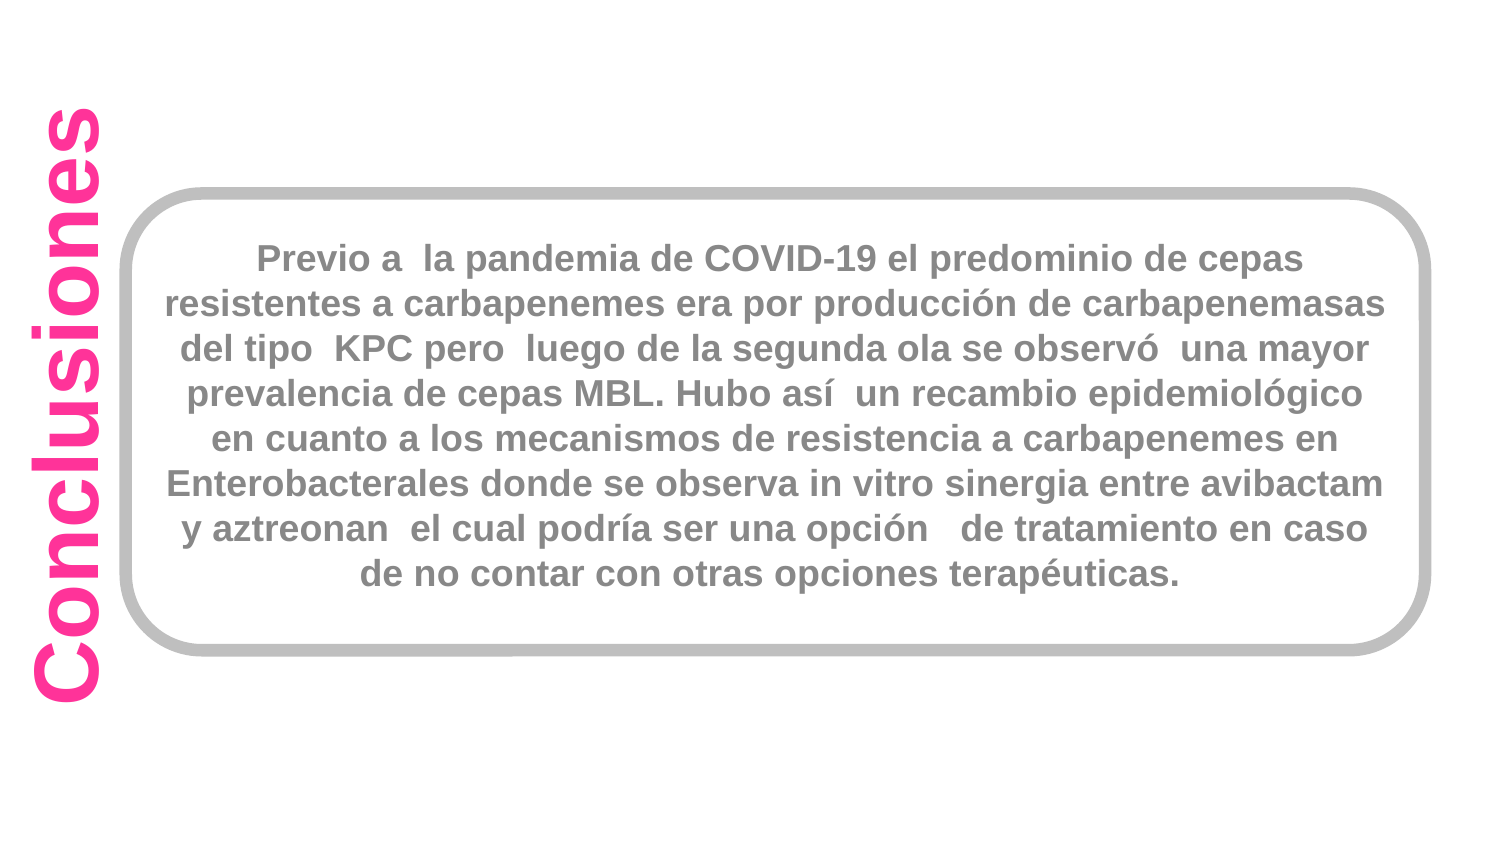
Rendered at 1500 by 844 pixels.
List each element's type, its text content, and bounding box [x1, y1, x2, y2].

text_box Conclusiones [0, 10, 125, 824]
text_box Previo a la pandemia de COVID-19 el predominio de cepas resistentes a carbapenemes era por producción de carbapenemasas del tipo KPC pero luego de la segunda ola se observó una mayor prevalencia de cepas MBL. Hubo así un recambio epidemiológico en cuanto a los mecanismos de resistencia a carbapenemes en Enterobacterales donde se observa in vitro sinergia entre avibactam y aztreonan el cual podría ser una opción de tratamiento en caso de no contar con otras opciones terapéuticas. [125, 191, 1428, 653]
